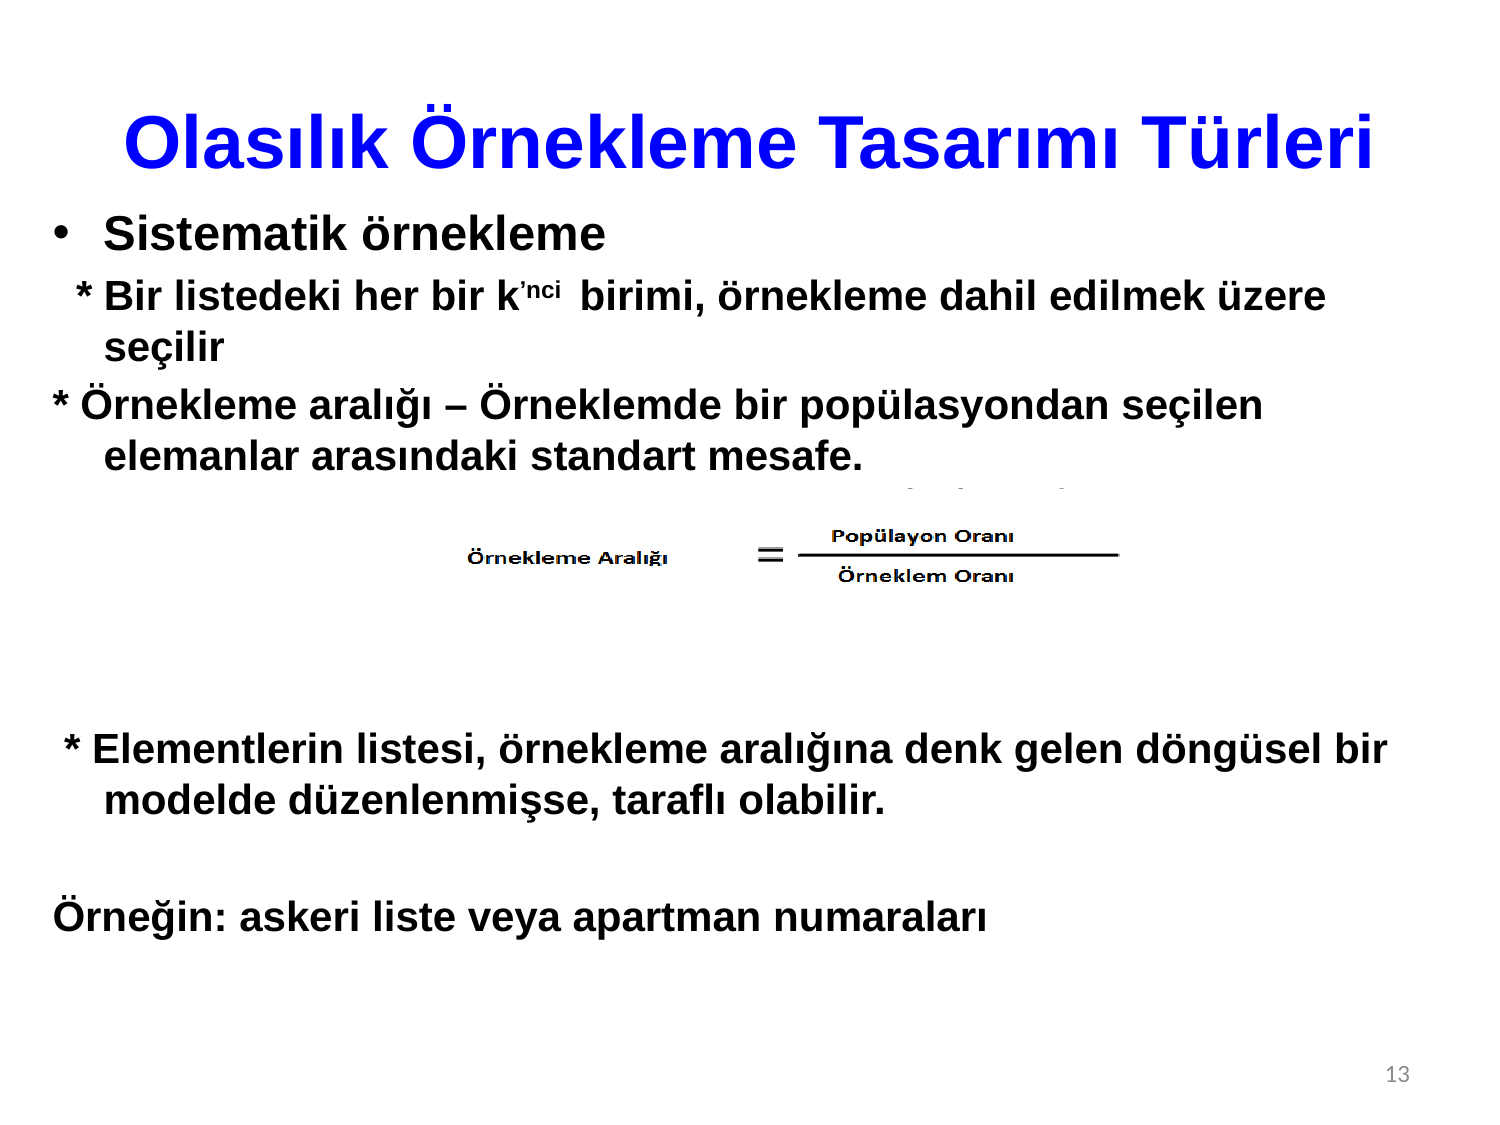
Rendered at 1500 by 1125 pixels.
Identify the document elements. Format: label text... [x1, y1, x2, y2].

title Olasılık Örnekleme Tasarımı Türleri [75, 45, 1425, 194]
picture [371, 474, 1129, 640]
list Sistematik örnekleme * Bir listedeki her bir k’nci birimi, örnekleme dahil edilmek üzere seçilir * Örnekleme aralığı – Örneklemde bir popülasyondan seçilen elemanlar arasındaki standart mesafe. * Elementlerin listesi, örnekleme aralığına denk gelen döngüsel bir modelde düzenlenmişse, taraflı olabilir. Örneğin: askeri liste veya apartman numaraları [37, 194, 1463, 1071]
slide_number 13 [1074, 1042, 1425, 1103]
